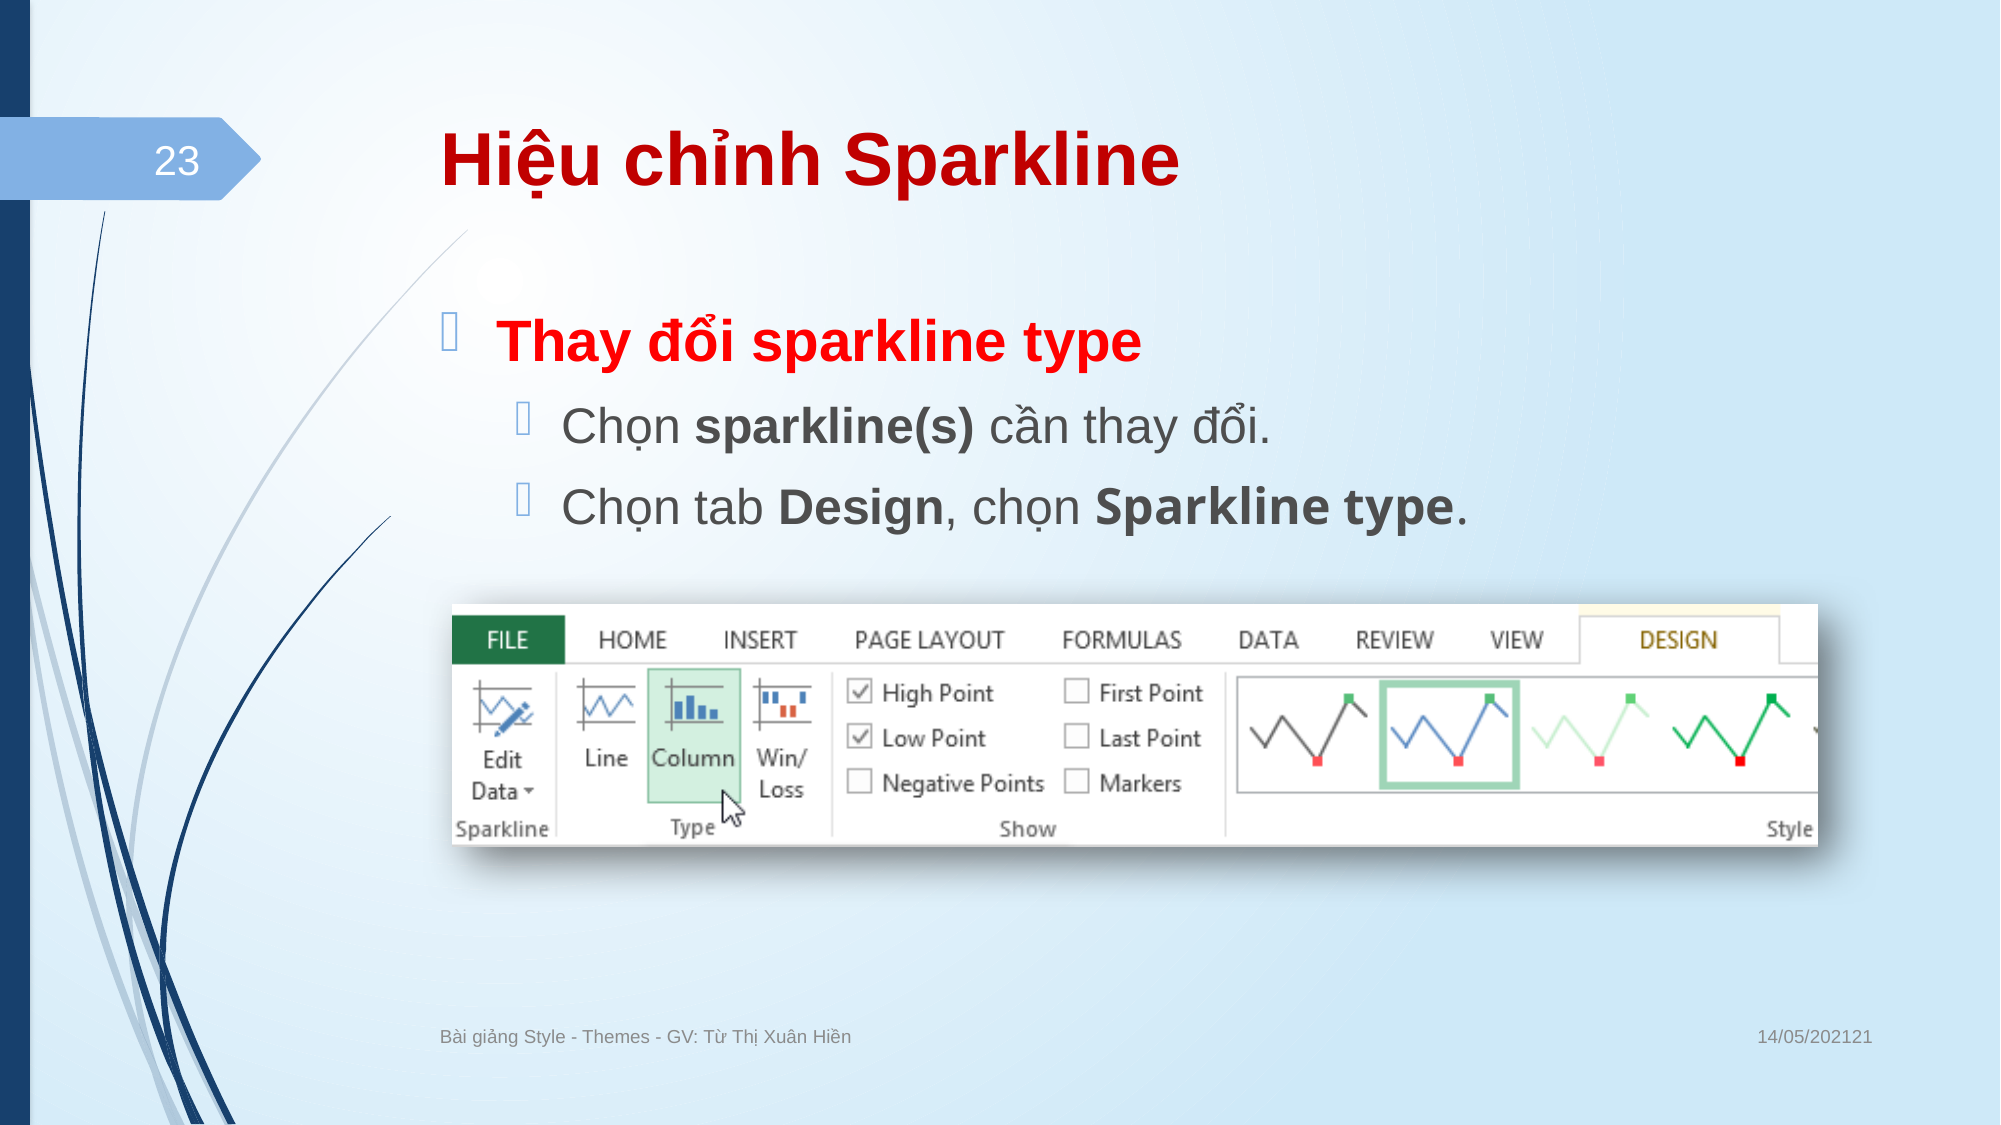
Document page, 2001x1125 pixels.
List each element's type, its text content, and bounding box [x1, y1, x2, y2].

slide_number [1699, 1005, 1888, 1067]
footer Bài giảng Style - Themes - GV: Từ Thị Xuân Hiền [424, 1006, 1675, 1067]
title Hiệu chỉnh Sparkline [425, 102, 1888, 261]
picture [452, 604, 1818, 847]
slide_number 23 [87, 129, 216, 190]
list Thay đổi sparkline type Chọn sparkline(s) cần thay đổi. Chọn tab Design, chọn Sparkline type. [424, 295, 1888, 970]
